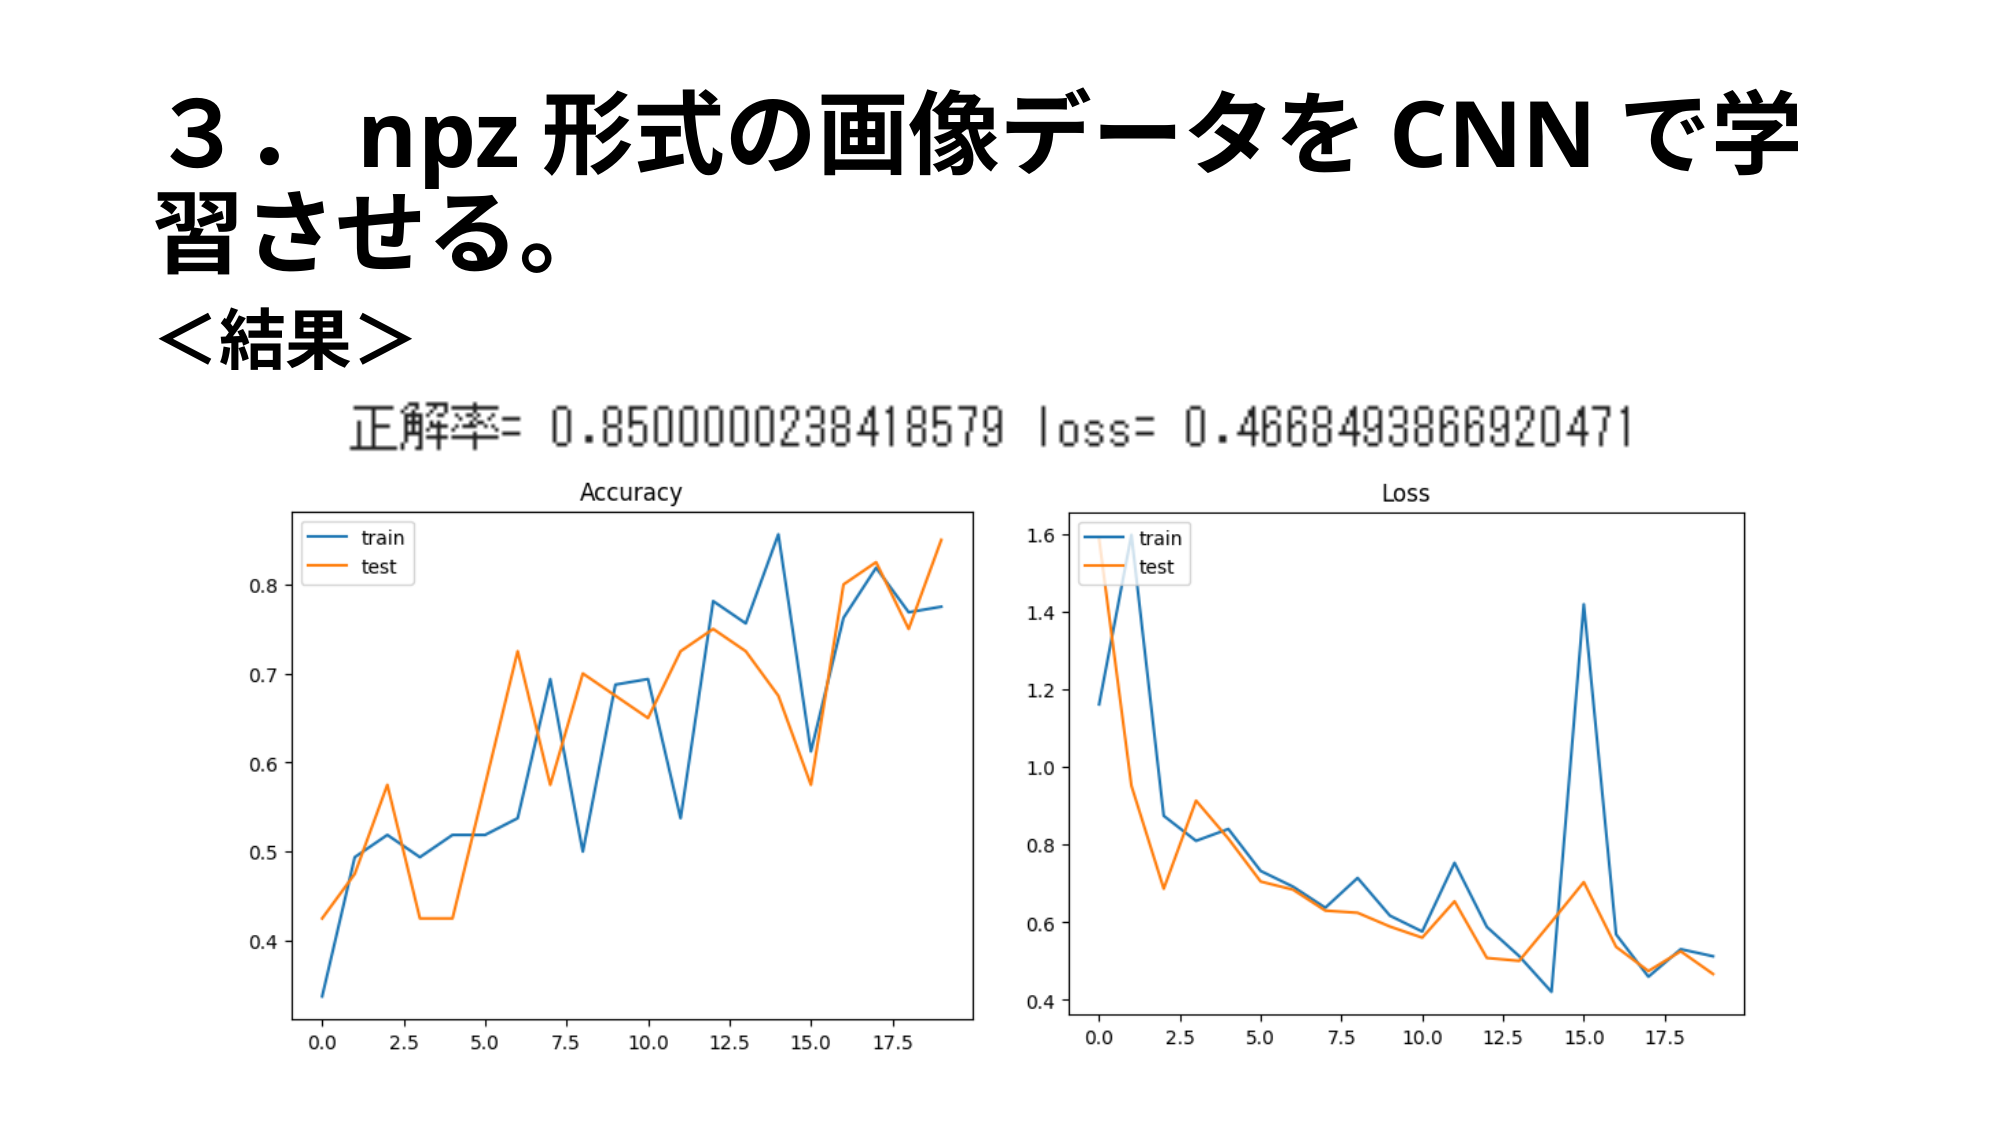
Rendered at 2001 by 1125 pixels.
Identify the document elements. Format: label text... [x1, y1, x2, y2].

picture [230, 472, 1770, 1066]
title ３．npz形式の画像データをCNNで学習させる。 [137, 78, 1863, 296]
picture [326, 392, 1674, 466]
list ＜結果＞ [137, 299, 1863, 1014]
